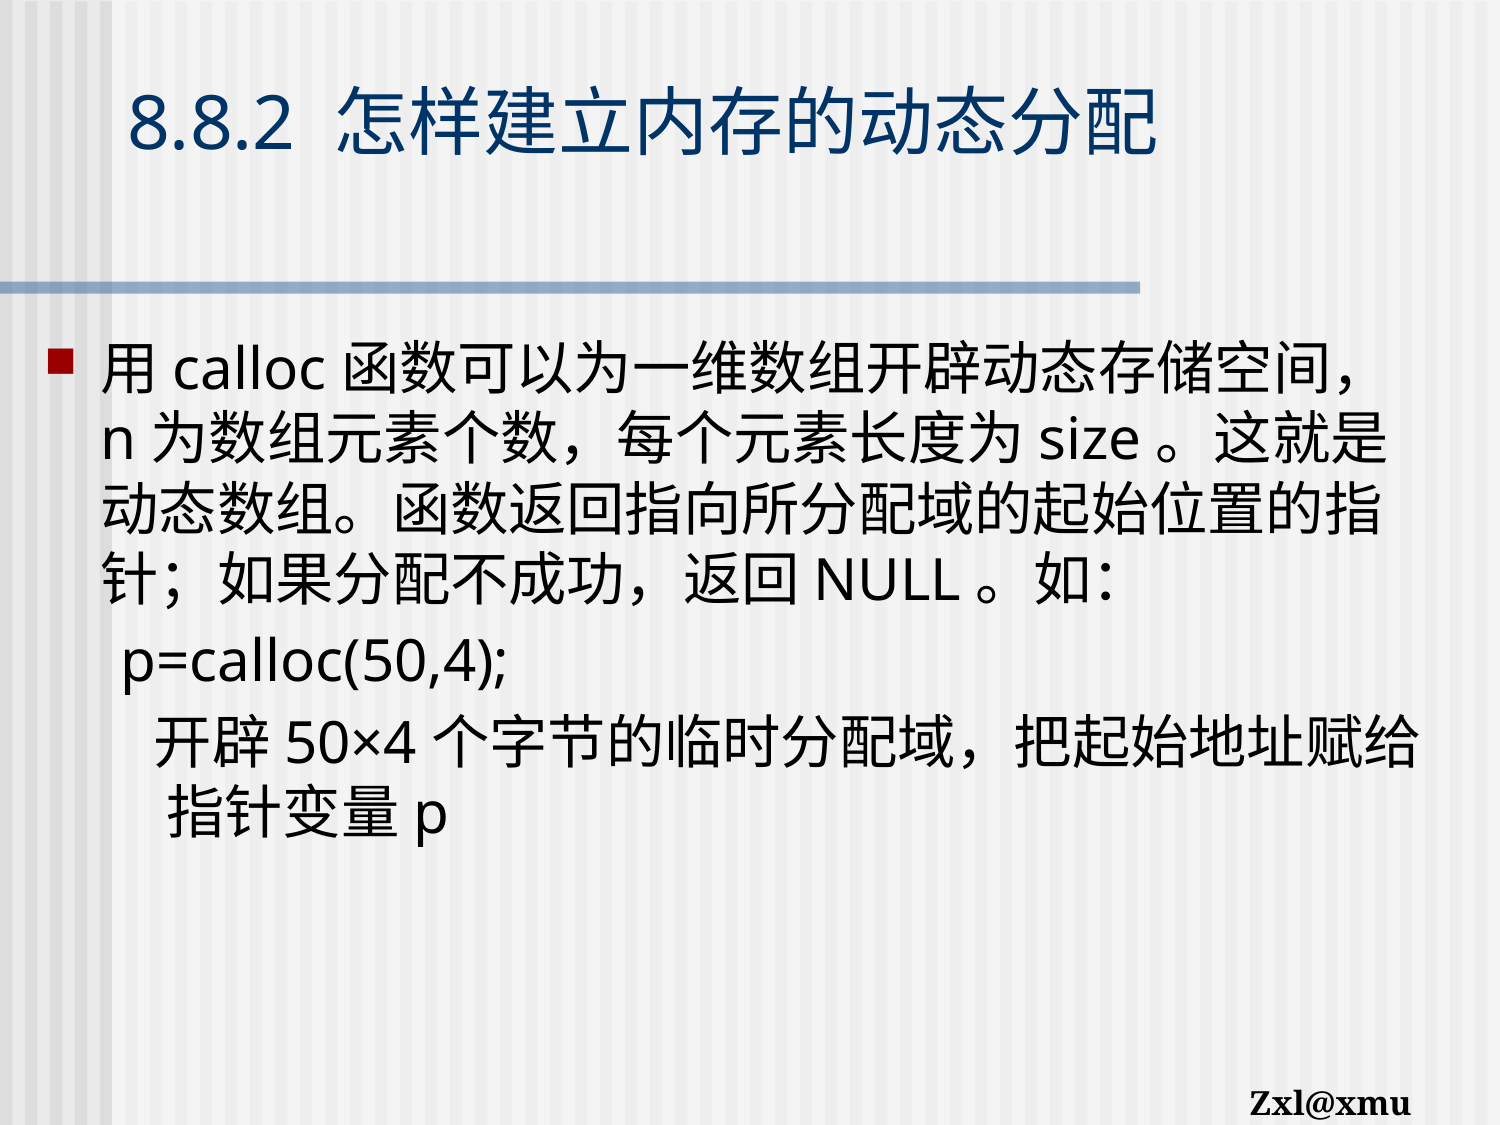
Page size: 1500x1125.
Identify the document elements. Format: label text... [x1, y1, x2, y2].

title 8.8.2 怎样建立内存的动态分配 [112, 66, 1500, 173]
list 用calloc函数可以为一维数组开辟动态存储空间，n为数组元素个数，每个元素长度为size。这就是动态数组。函数返回指向所分配域的起始位置的指针；如果分配不成功，返回NULL。如： p=calloc(50,4); 开辟50×4个字节的临时分配域，把起始地址赋给指针变量p [29, 324, 1448, 1122]
